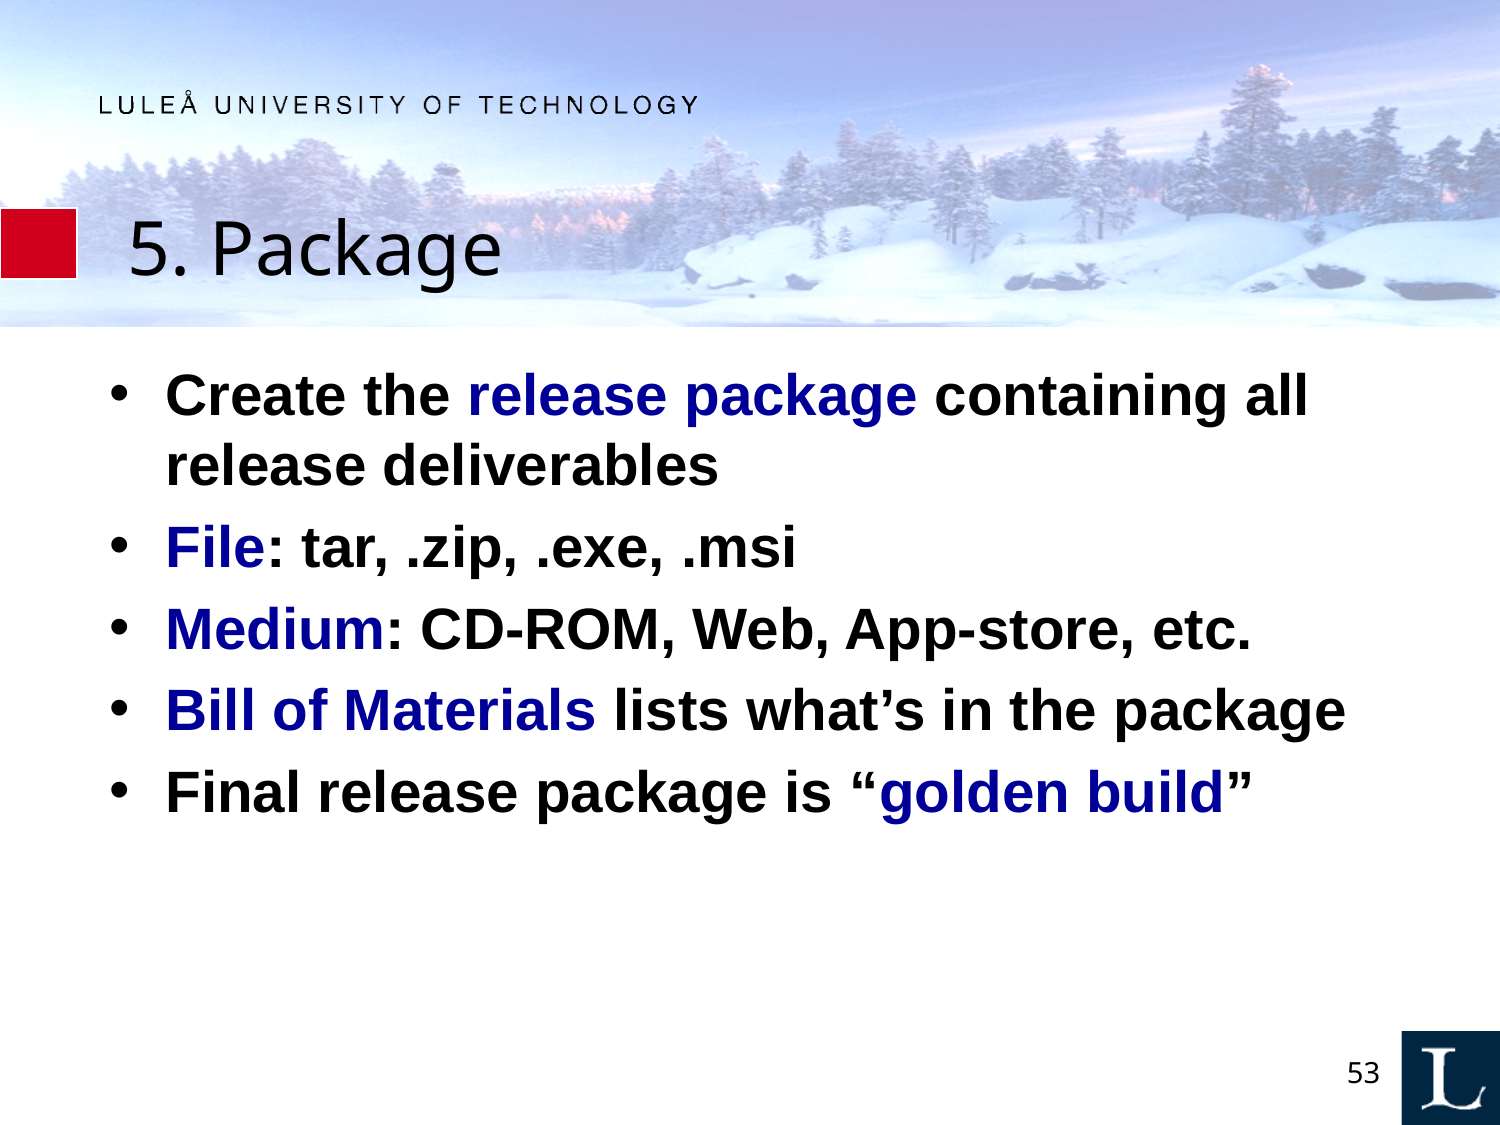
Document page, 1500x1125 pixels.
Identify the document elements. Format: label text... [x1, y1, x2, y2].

picture [100, 90, 697, 114]
list Create the release package containing all release deliverables File: tar, .zip, .exe, .msi Medium: CD-ROM, Web, App-store, etc. Bill of Materials lists what’s in the package Final release package is “golden build” [94, 350, 1412, 975]
picture [1399, 1031, 1500, 1125]
slide_number 53 [1045, 1046, 1396, 1125]
title 5. Package [111, 160, 1412, 330]
